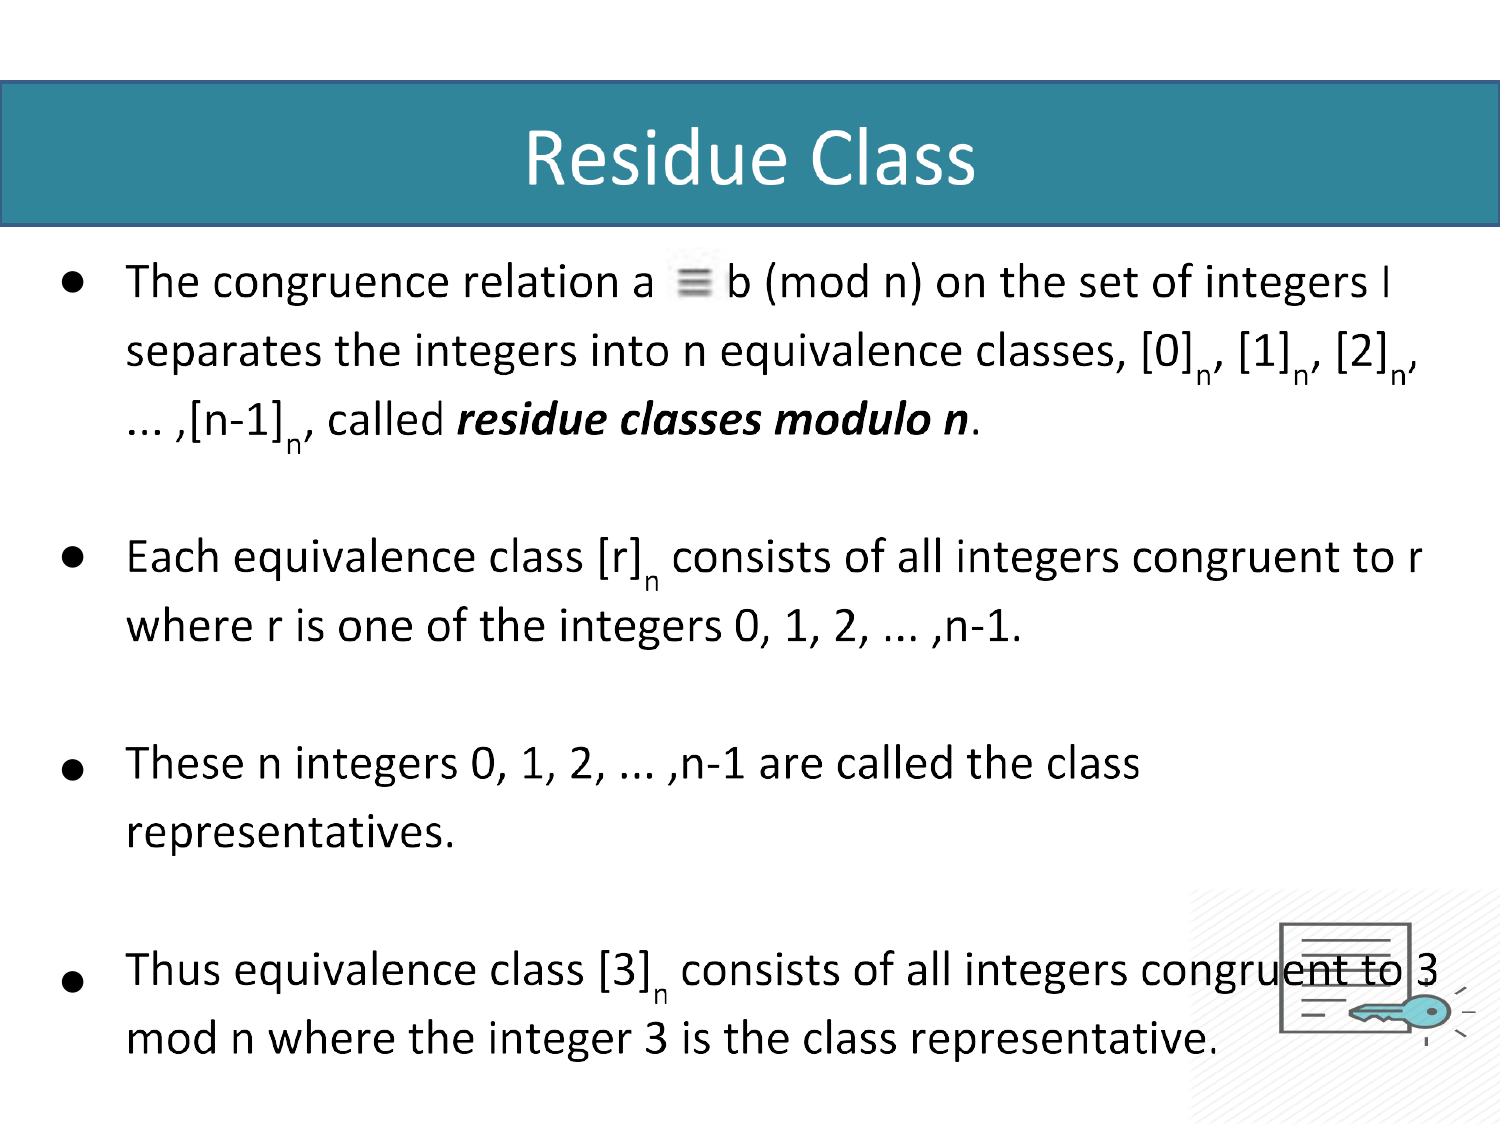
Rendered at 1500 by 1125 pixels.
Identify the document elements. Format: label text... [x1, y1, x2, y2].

text_box [129, 814, 452, 856]
text_box [673, 537, 1423, 581]
text_box [129, 400, 442, 454]
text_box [128, 887, 1500, 1125]
text_box [125, 744, 1139, 787]
text_box [129, 537, 658, 591]
text_box [529, 127, 974, 185]
text_box ● ● ● [55, 519, 90, 1007]
text_box [125, 262, 652, 306]
text_box [457, 400, 978, 435]
text_box [126, 606, 1019, 650]
text_box [127, 331, 1416, 385]
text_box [666, 246, 1389, 311]
text_box ● [55, 244, 90, 307]
